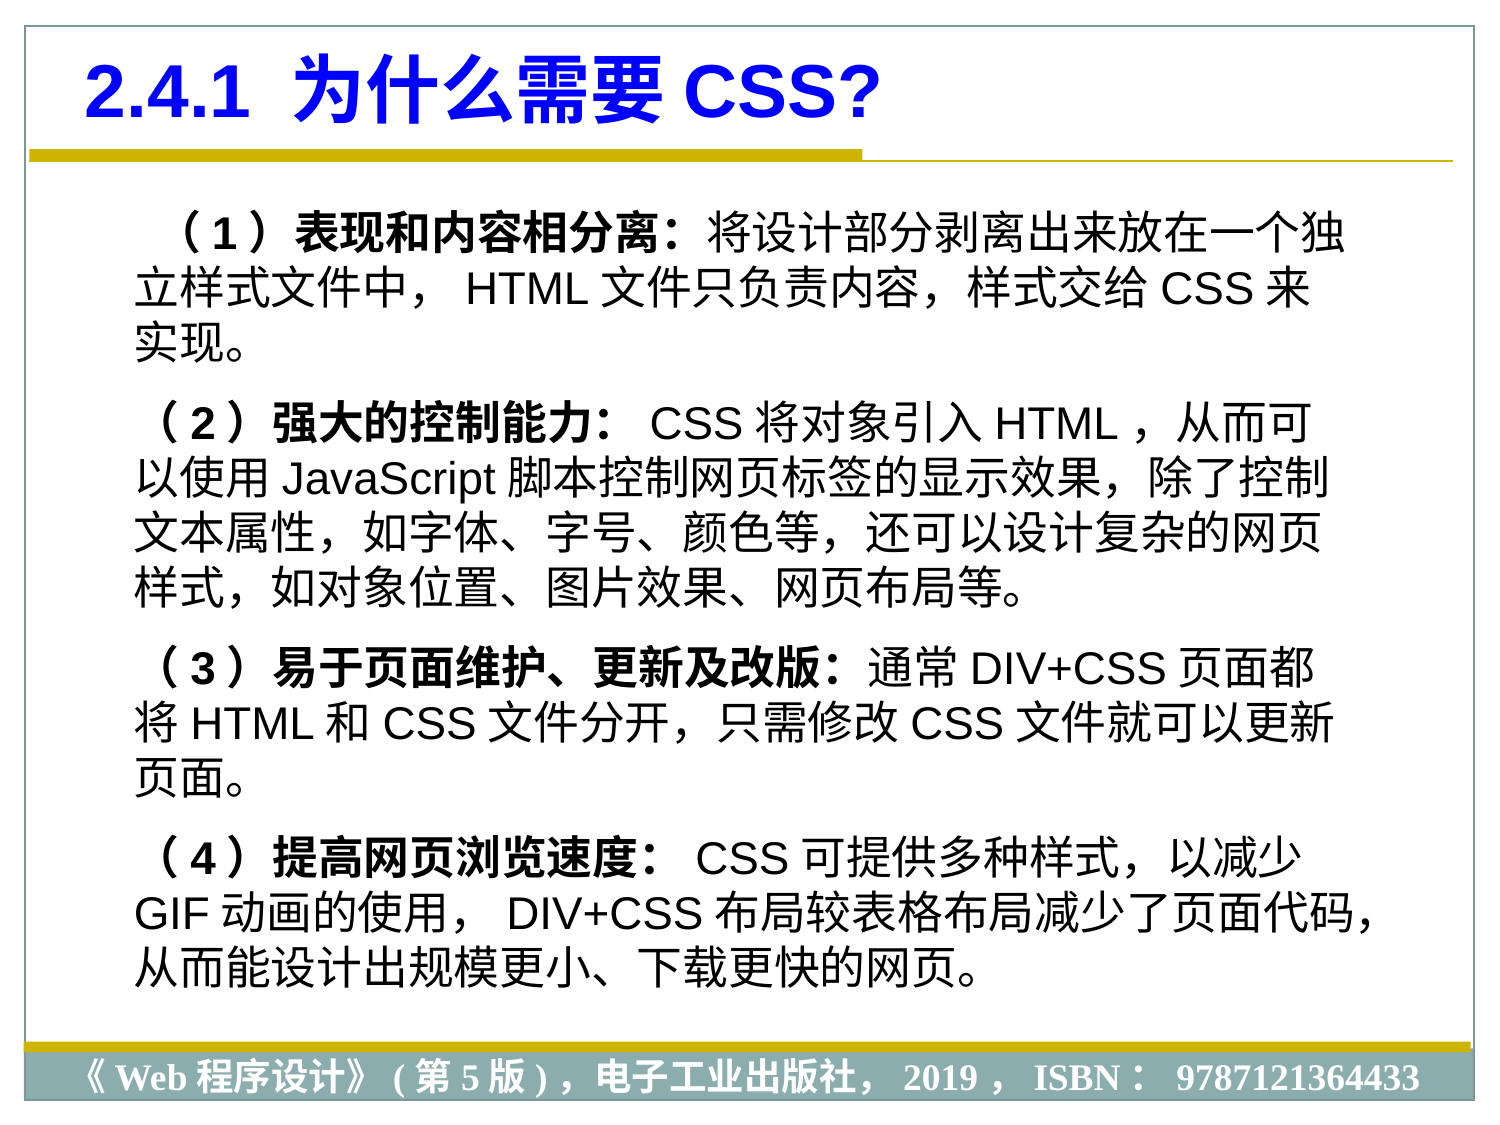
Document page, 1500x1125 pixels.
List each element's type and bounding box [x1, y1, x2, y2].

text_box [70, 35, 1421, 114]
text_box [118, 196, 1372, 1001]
